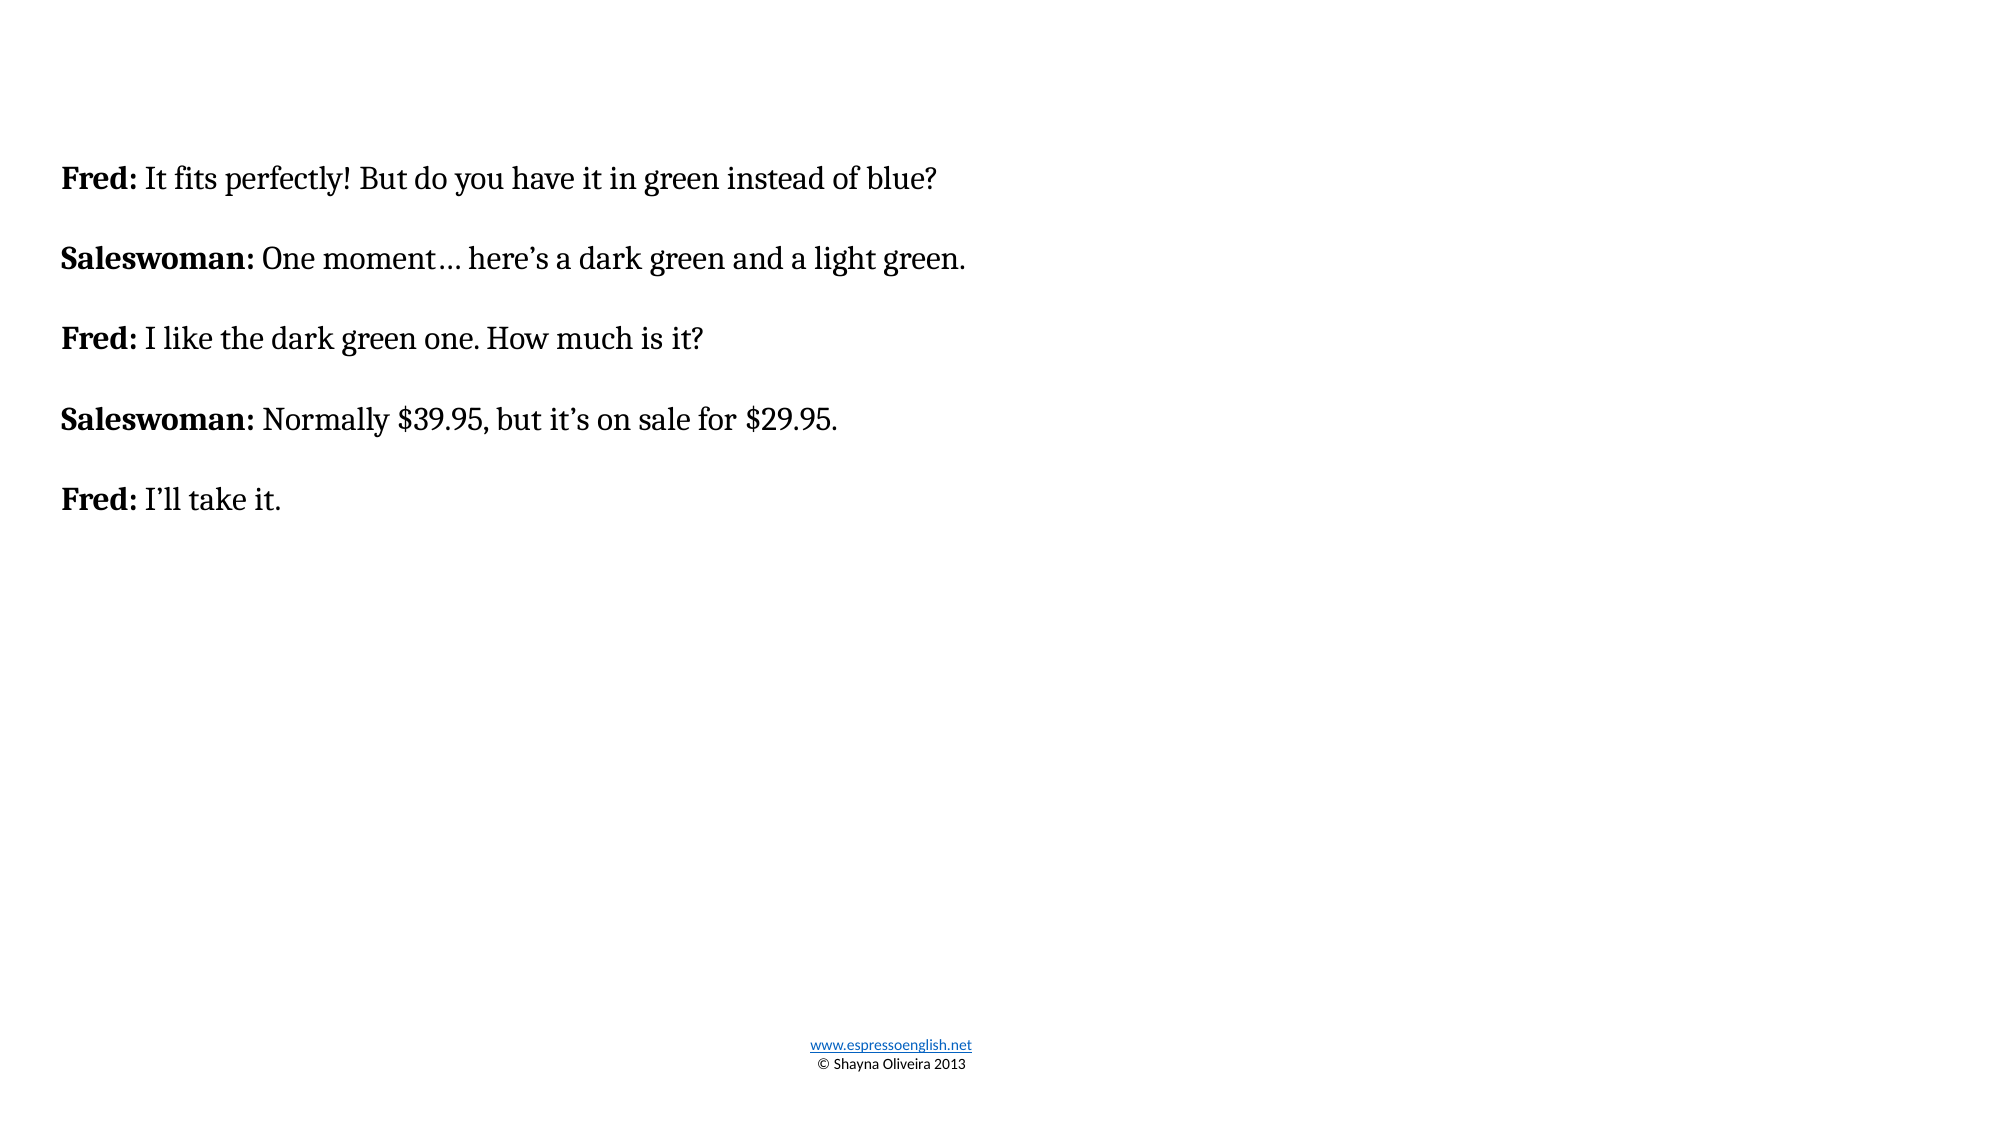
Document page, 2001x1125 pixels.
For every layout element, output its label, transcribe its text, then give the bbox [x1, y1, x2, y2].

footer www.espressoenglish.net © Shayna Oliveira 2013 [809, 1037, 1192, 1125]
text_box Fred: It fits perfectly! But do you have it in green instead of blue? Saleswoman: One moment… here’s a dark green and a light green. Fred: I like the dark green one. How much is it? Saleswoman: Normally $39.95, but it’s on sale for $29.95. Fred: I’ll take it. [60, 75, 2000, 557]
